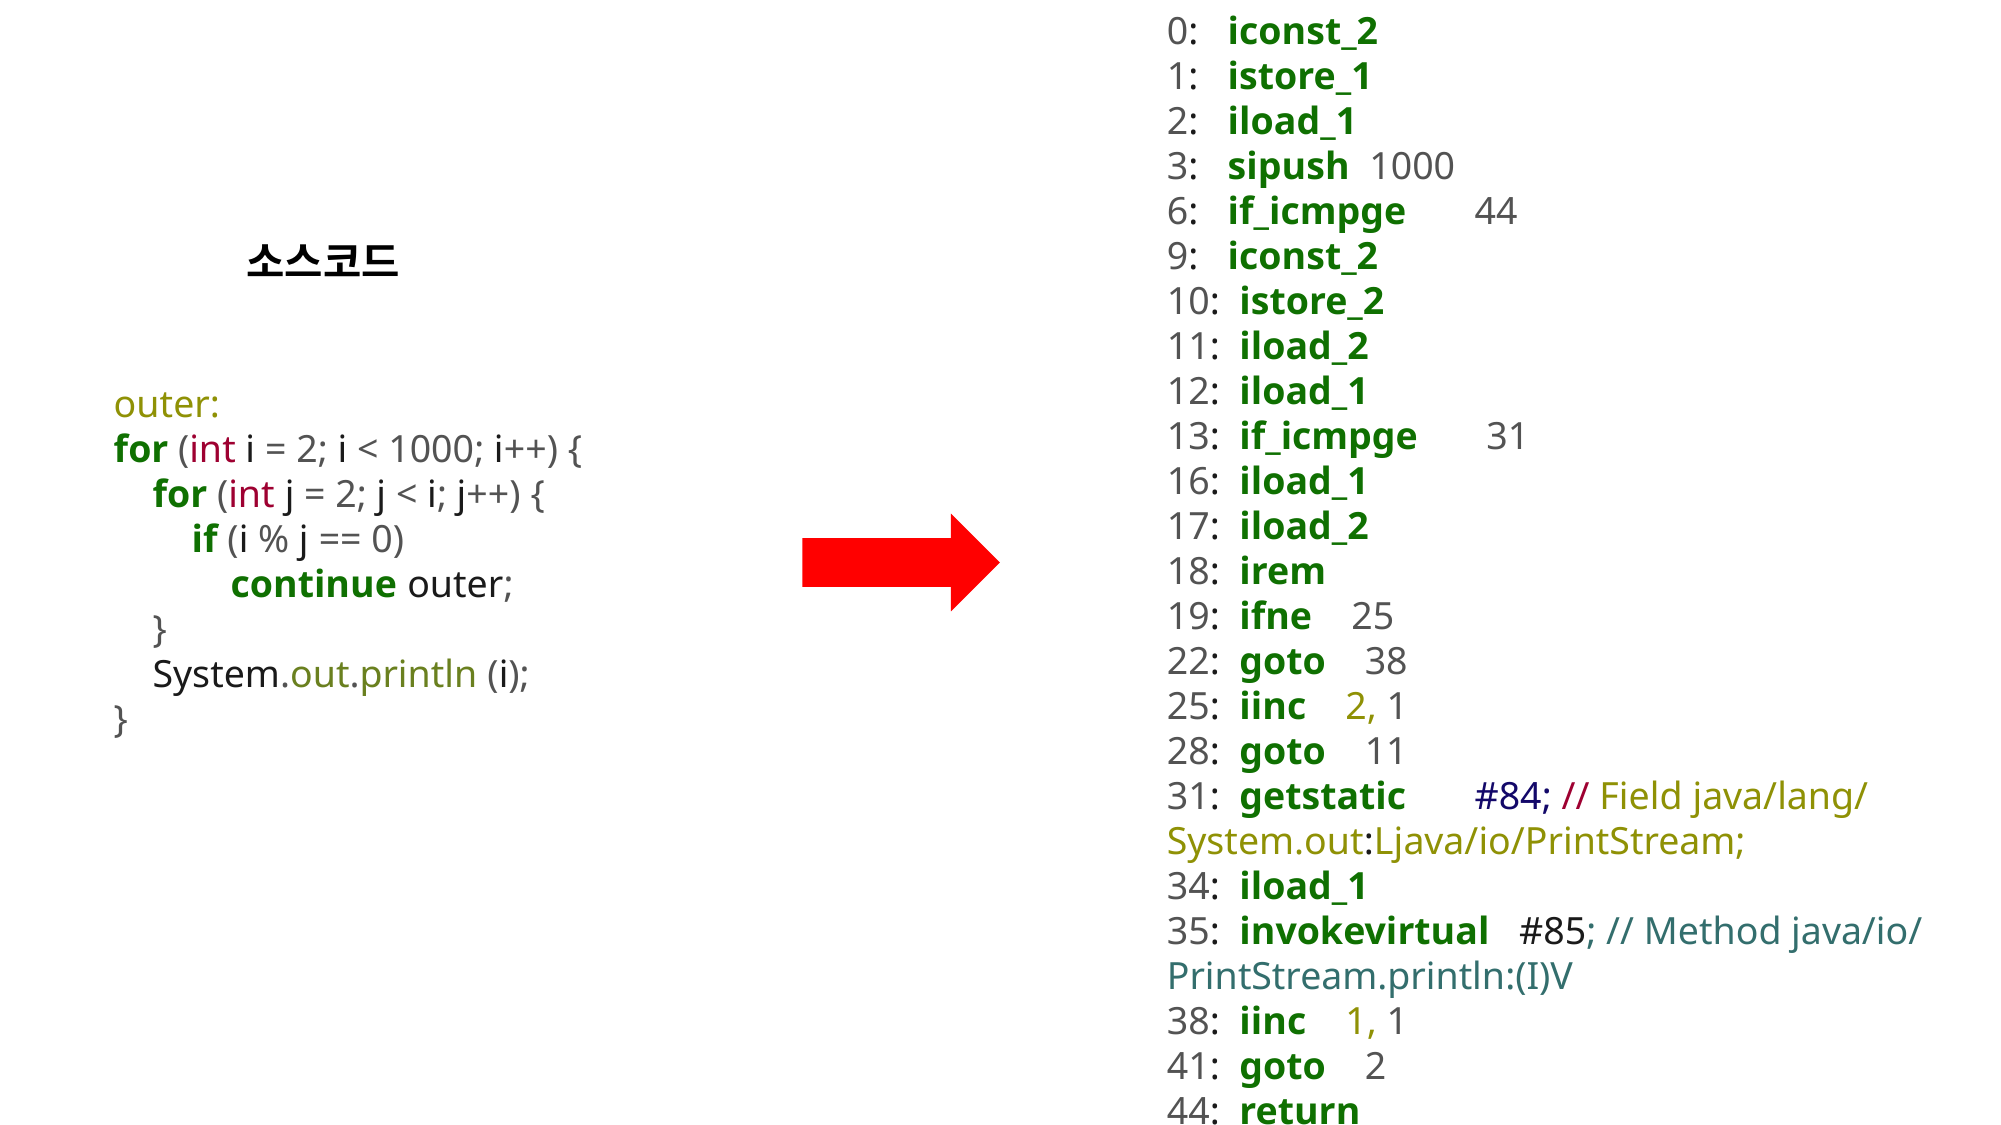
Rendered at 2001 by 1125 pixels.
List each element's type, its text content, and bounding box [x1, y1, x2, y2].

text_box [801, 511, 1002, 614]
text_box outer: for (int i = 2; i < 1000; i++) { for (int j = 2; j < i; j++) { if (i % j == 0) continue outer; } System.out.println (i); } [98, 373, 685, 748]
text_box 0: iconst_2 1: istore_1 2: iload_1 3: sipush 1000 6: if_icmpge 44 9: iconst_2 10: istore_2 11: iload_2 12: iload_1 13: if_icmpge 31 16: iload_1 17: iload_2 18: irem 19: ifne 25 22: goto 38 25: iinc 2, 1 28: goto 11 31: getstatic #84; // Field java/lang/System.out:Ljava/io/PrintStream; 34: iload_1 35: invokevirtual #85; // Method java/io/PrintStream.println:(I)V 38: iinc 1, 1 41: goto 2 44: return [1152, 0, 2000, 1125]
text_box 소스코드 [122, 228, 524, 293]
